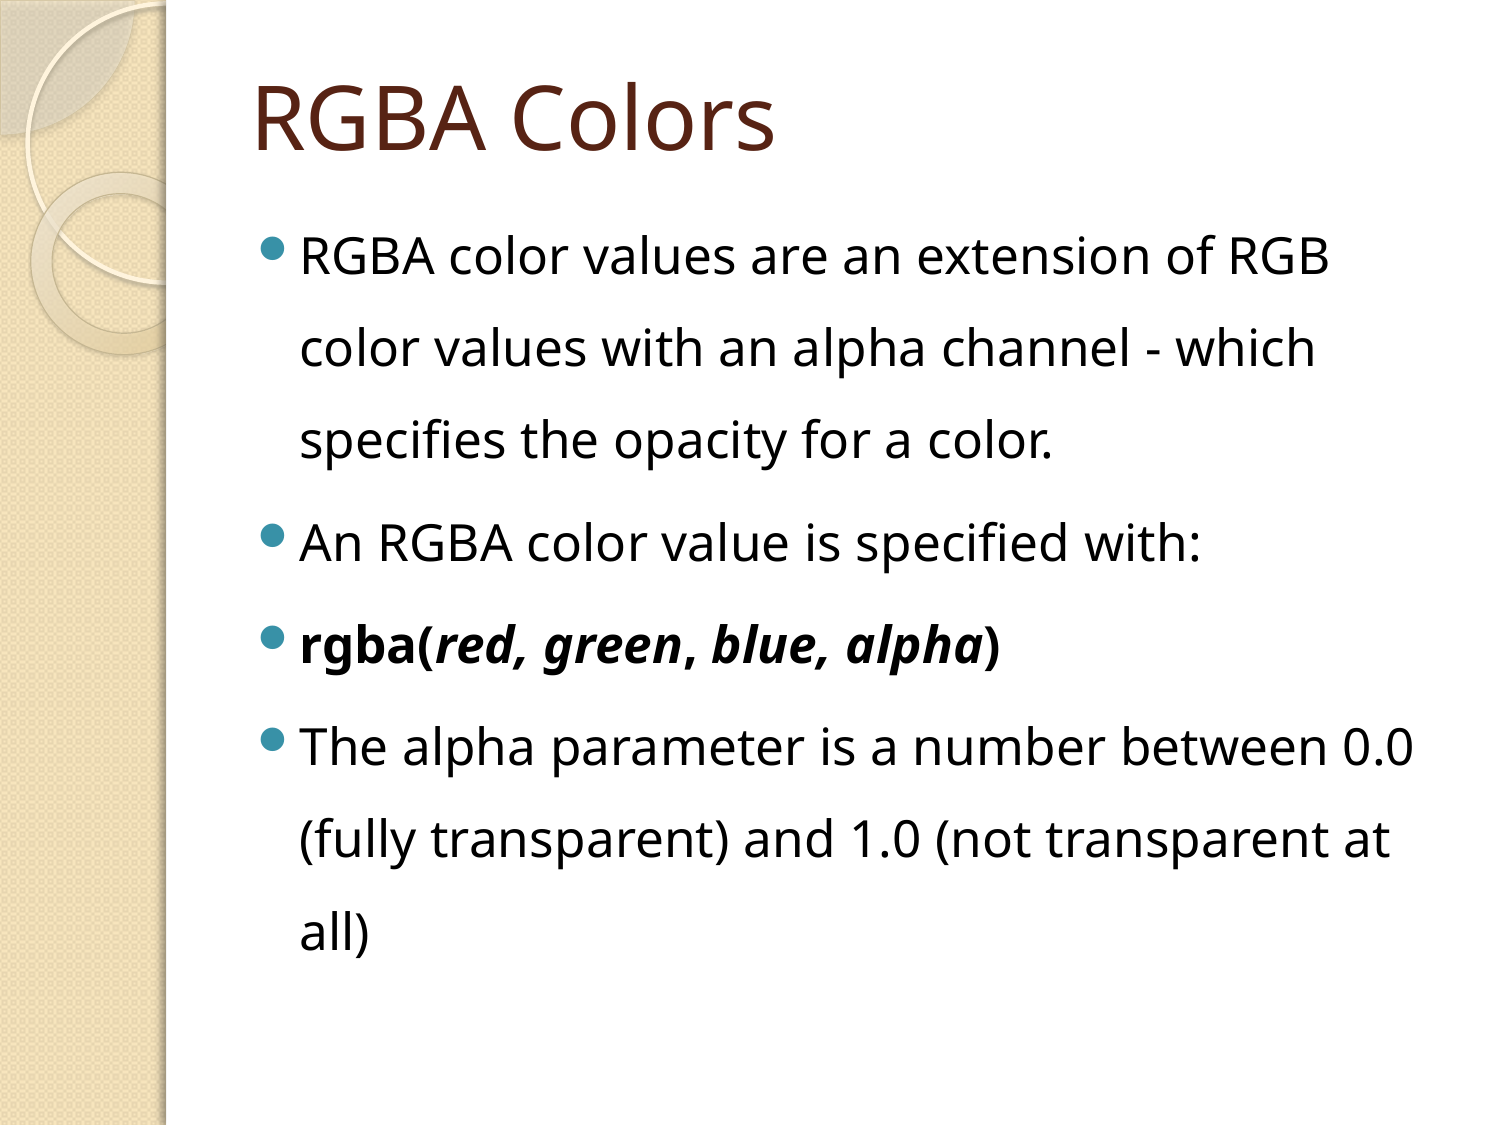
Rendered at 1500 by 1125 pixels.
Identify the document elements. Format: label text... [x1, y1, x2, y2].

list RGBA color values are an extension of RGB color values with an alpha channel - which specifies the opacity for a color. An RGBA color value is specified with: rgba(red, green, blue, alpha) The alpha parameter is a number between 0.0 (fully transparent) and 1.0 (not transparent at all) [230, 184, 1461, 972]
title RGBA Colors [235, 45, 1466, 185]
